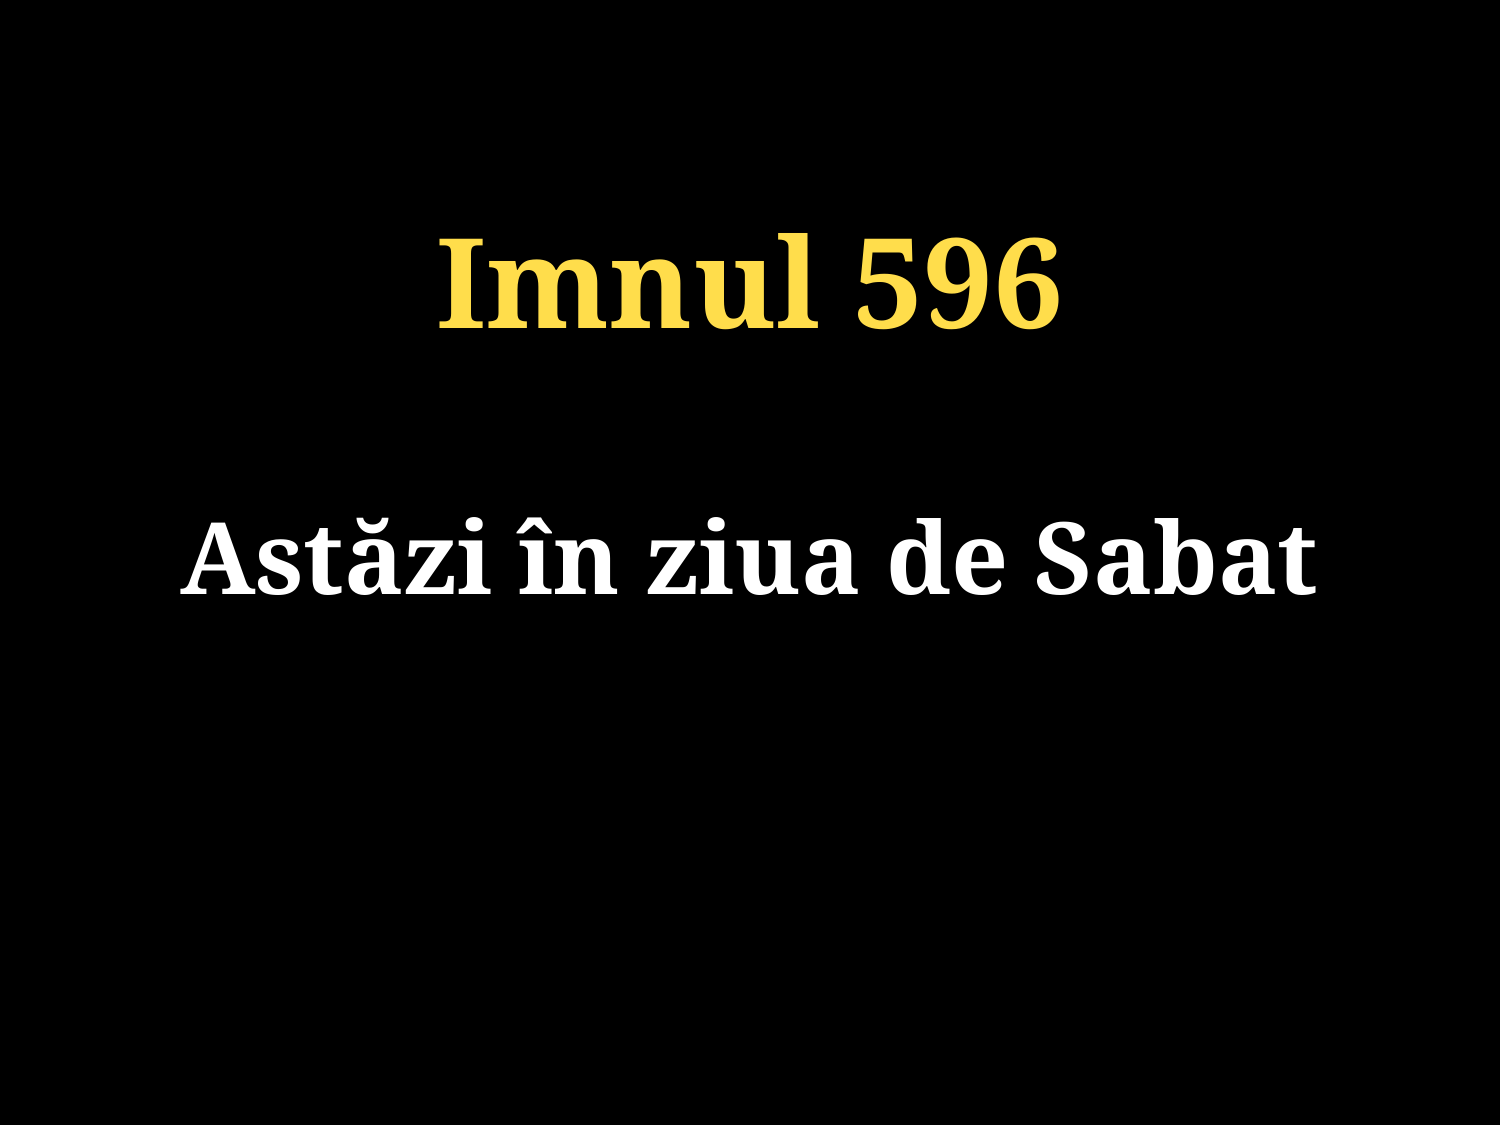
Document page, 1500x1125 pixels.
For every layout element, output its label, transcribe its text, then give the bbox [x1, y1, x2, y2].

text_box Imnul 596 [0, 195, 1500, 361]
text_box Astăzi în ziua de Sabat [0, 487, 1500, 623]
